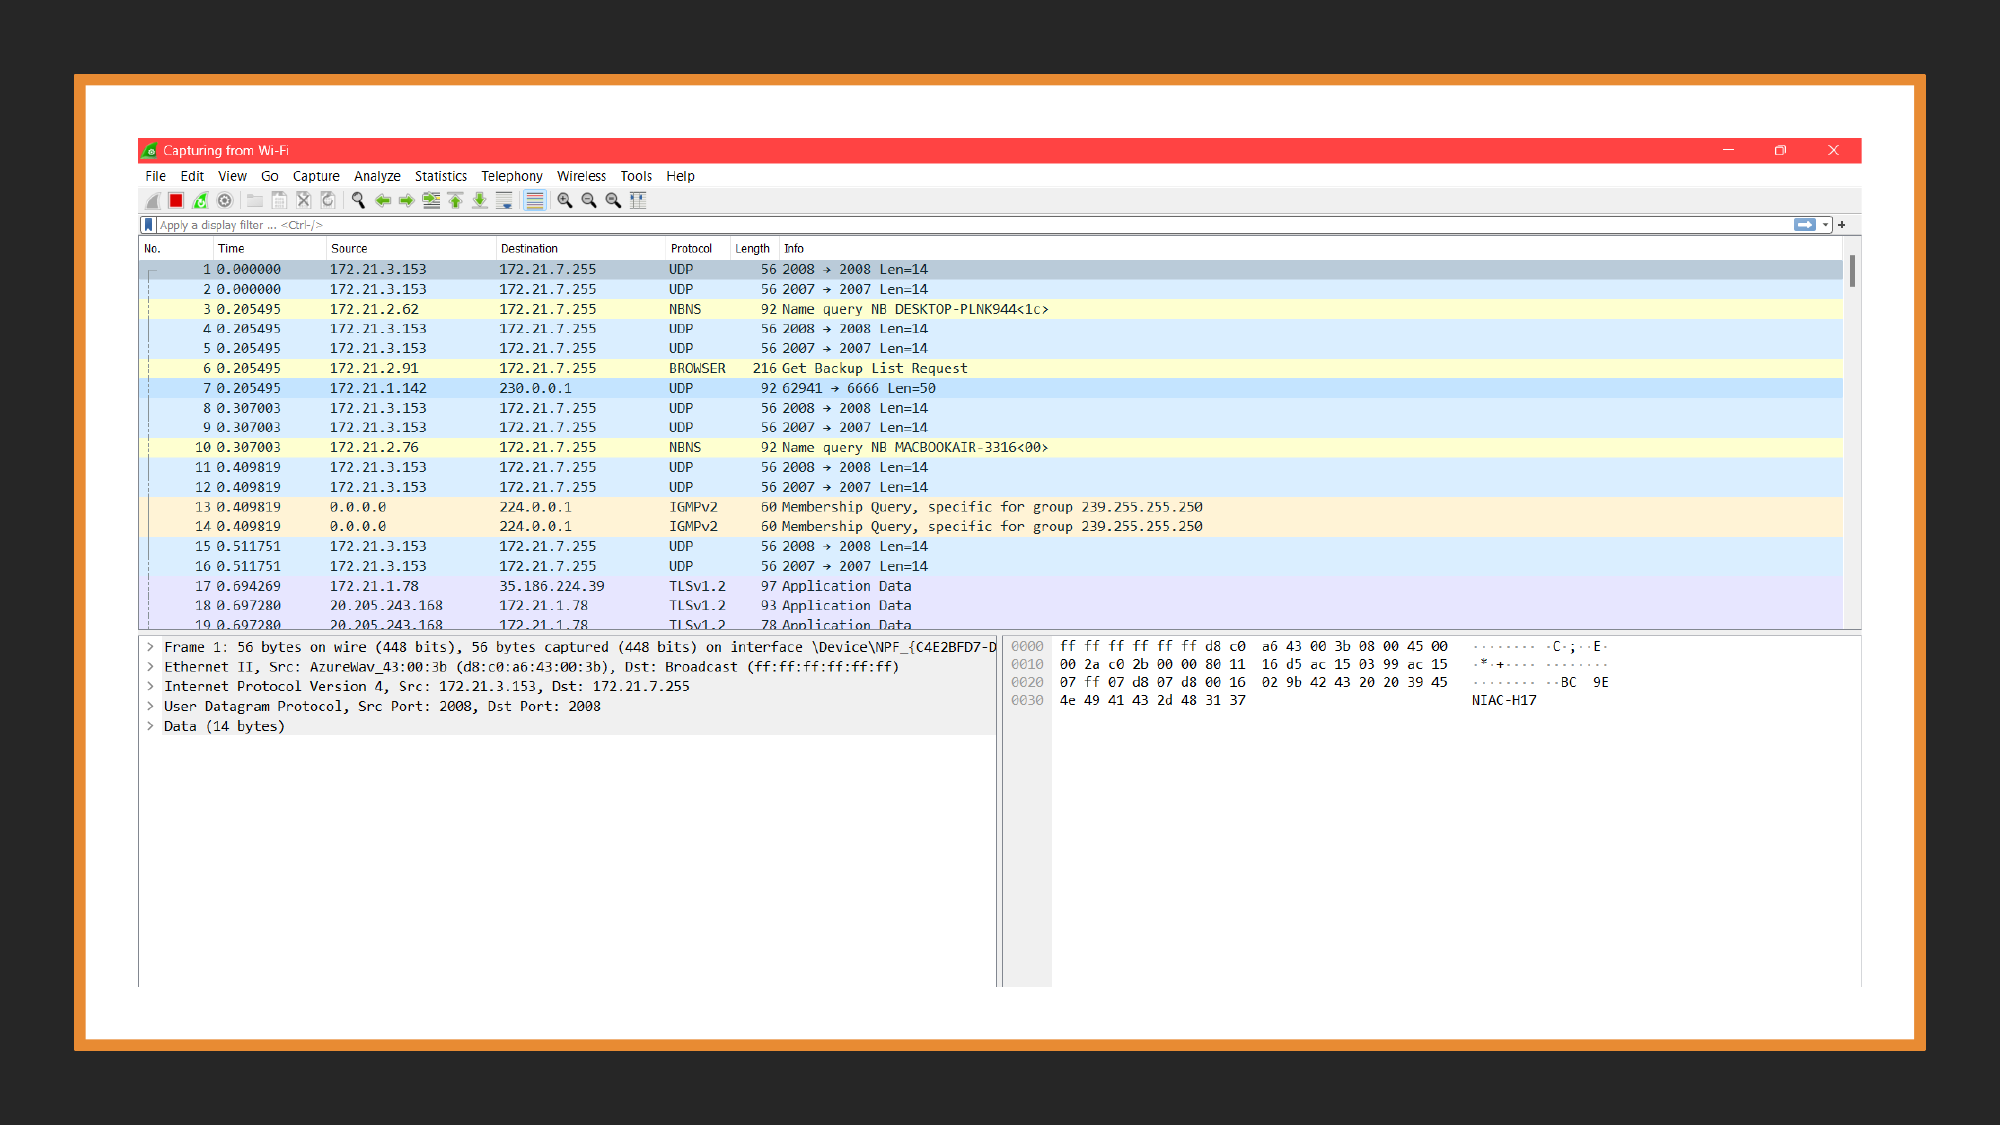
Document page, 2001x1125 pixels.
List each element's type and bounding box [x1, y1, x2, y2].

picture [137, 137, 1863, 988]
text_box [74, 74, 1926, 1051]
text_box [84, 84, 1916, 1041]
text_box [0, 0, 2000, 1125]
